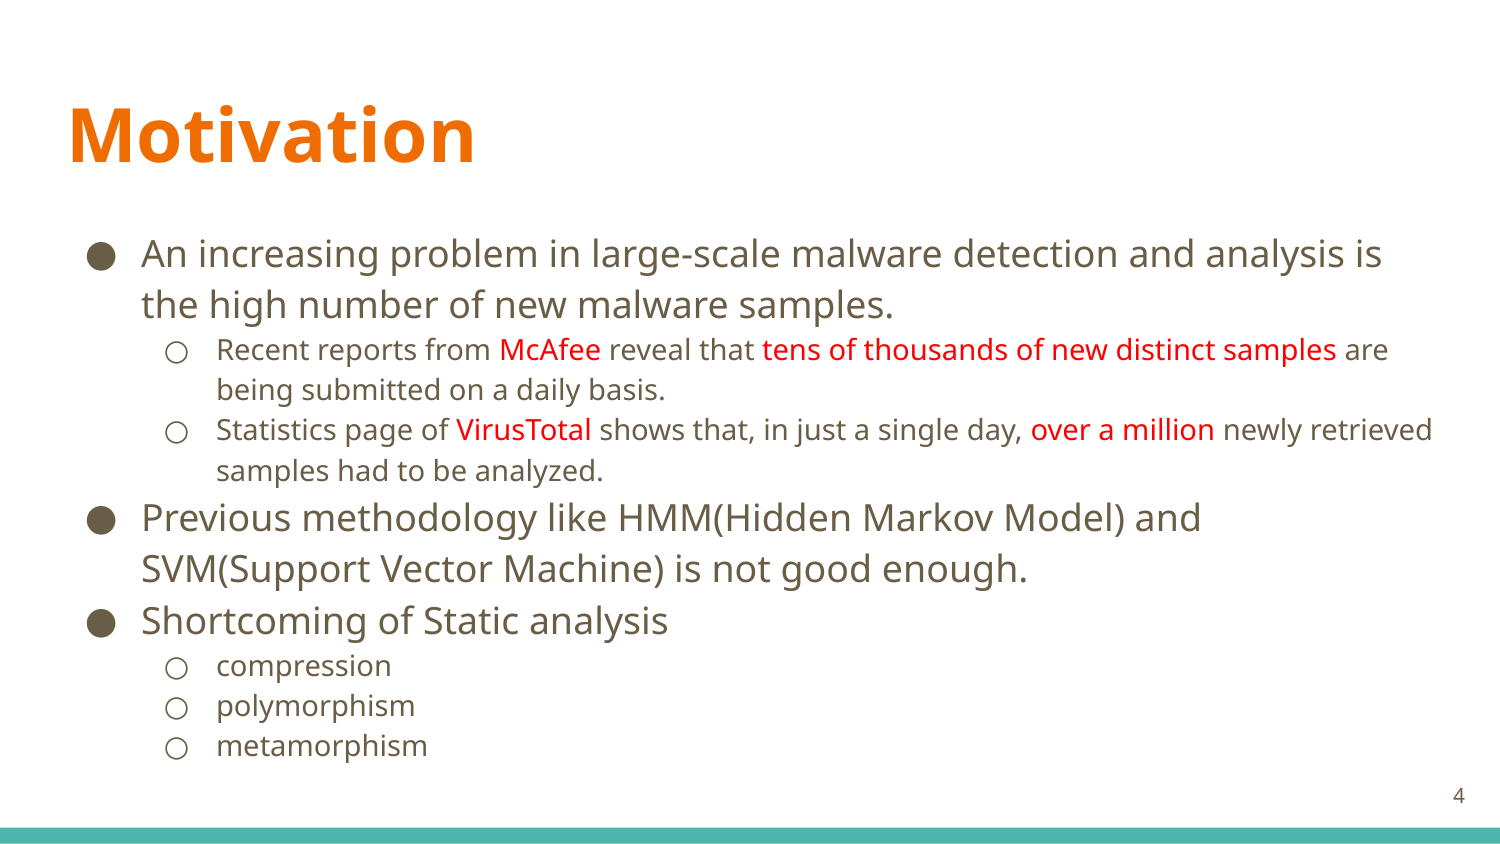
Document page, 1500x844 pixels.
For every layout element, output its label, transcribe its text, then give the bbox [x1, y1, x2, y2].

title Motivation [51, 72, 1449, 189]
list An increasing problem in large-scale malware detection and analysis is the high number of new malware samples. Recent reports from McAfee reveal that tens of thousands of new distinct samples are being submitted on a daily basis. Statistics page of VirusTotal shows that, in just a single day, over a million newly retrieved samples had to be analyzed. Previous methodology like HMM(Hidden Markov Model) and SVM(Support Vector Machine) is not good enough. Shortcoming of Static analysis compression polymorphism metamorphism [51, 207, 1449, 750]
slide_number 4 [1389, 764, 1480, 830]
